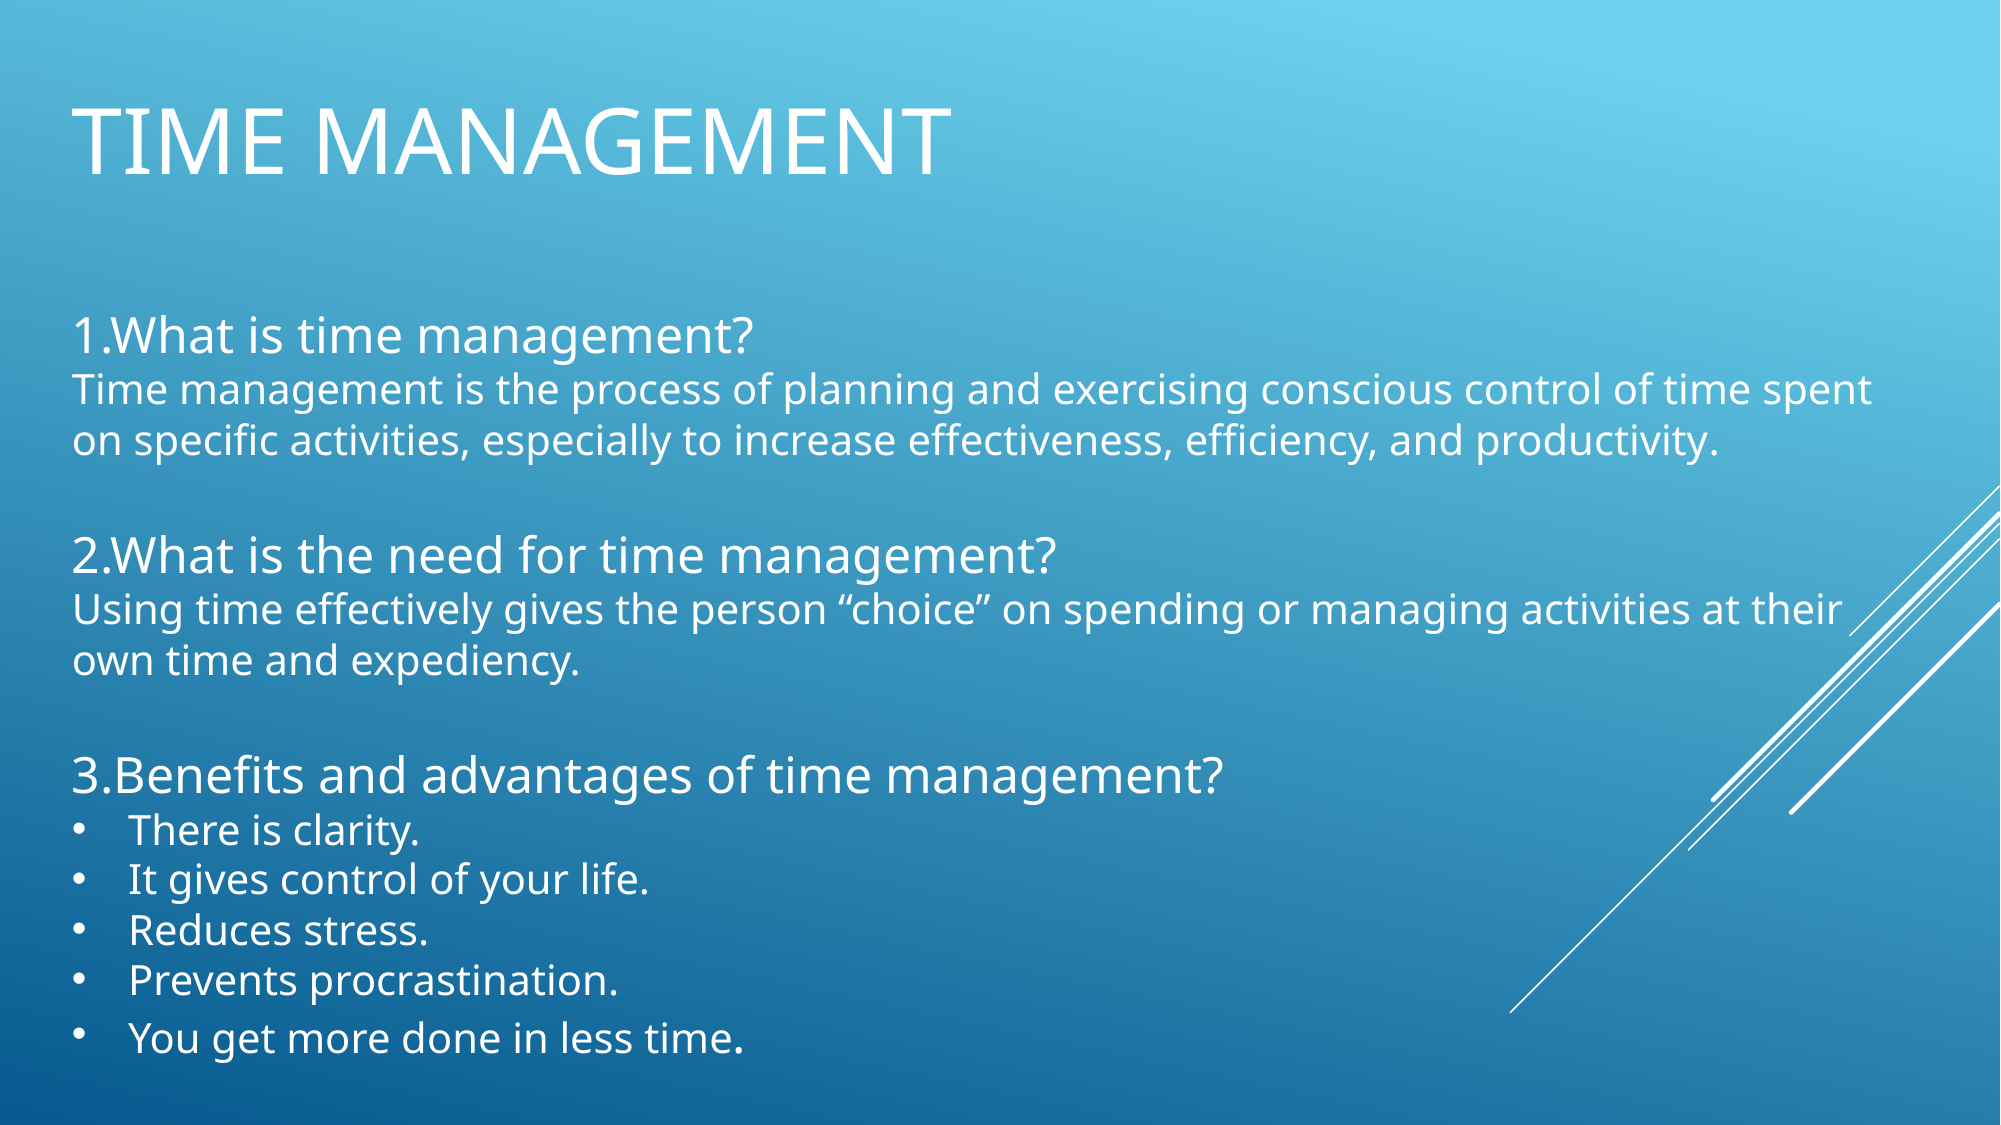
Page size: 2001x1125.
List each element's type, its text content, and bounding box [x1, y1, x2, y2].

text_box TIME MANAGEMENT 1.What is time management? Time management is the process of planning and exercising conscious control of time spent on specific activities, especially to increase effectiveness, efficiency, and productivity. 2.What is the need for time management? Using time effectively gives the person “choice” on spending or managing activities at their own time and expediency. 3.Benefits and advantages of time management? There is clarity. It gives control of your life. Reduces stress. Prevents procrastination. You get more done in less time. [57, 76, 1942, 1125]
